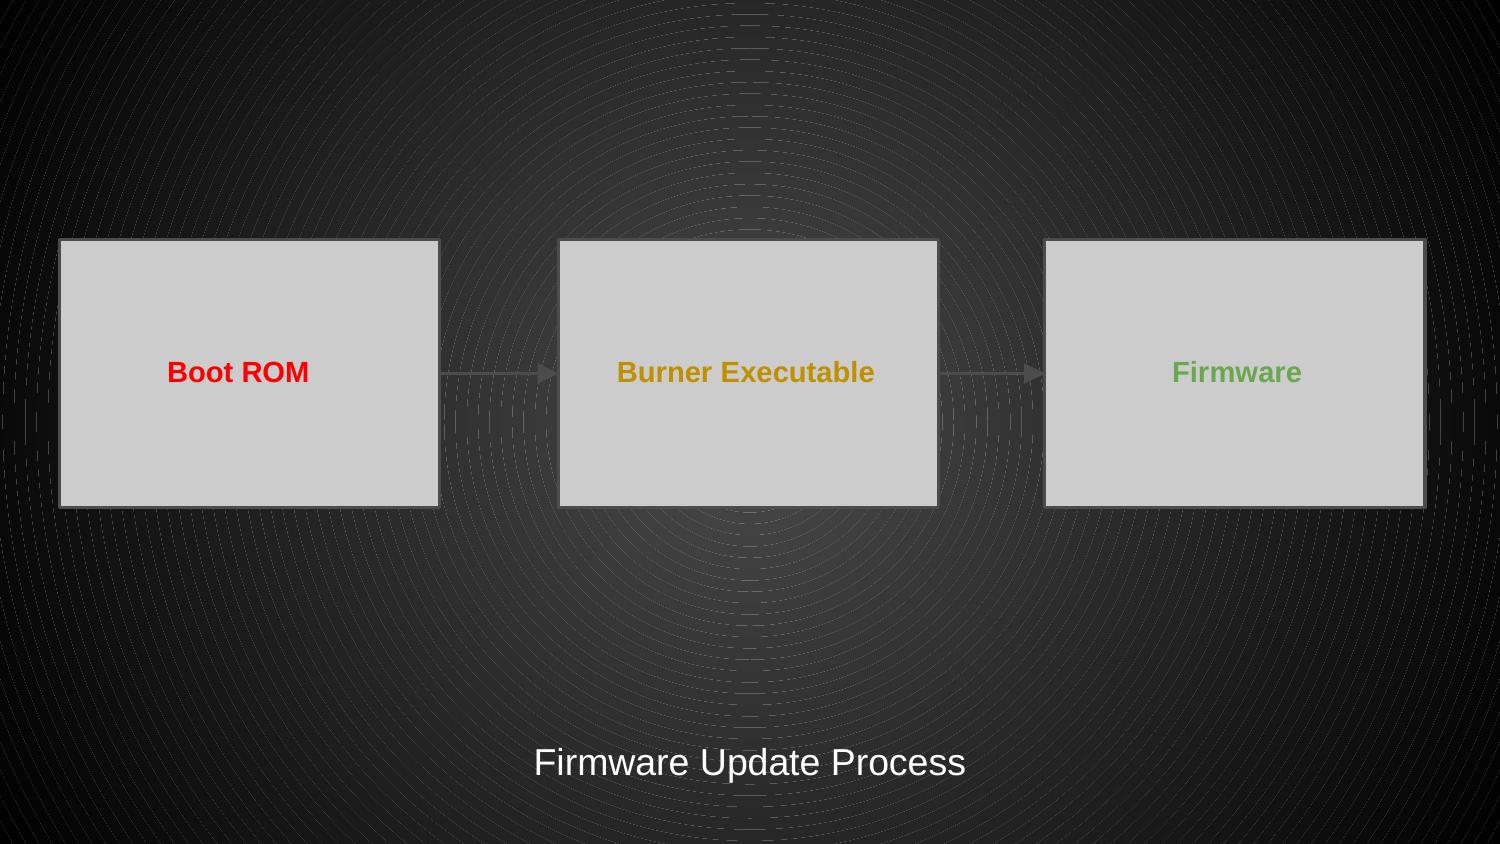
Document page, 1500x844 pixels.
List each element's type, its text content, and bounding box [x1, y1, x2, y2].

text_box [1044, 239, 1425, 508]
text_box [558, 239, 939, 508]
text_box Boot ROM [116, 338, 361, 409]
text_box Burner Executable [575, 338, 917, 409]
list Firmware Update Process [75, 722, 1425, 808]
text_box Firmware [1066, 338, 1408, 409]
text_box [59, 239, 440, 508]
